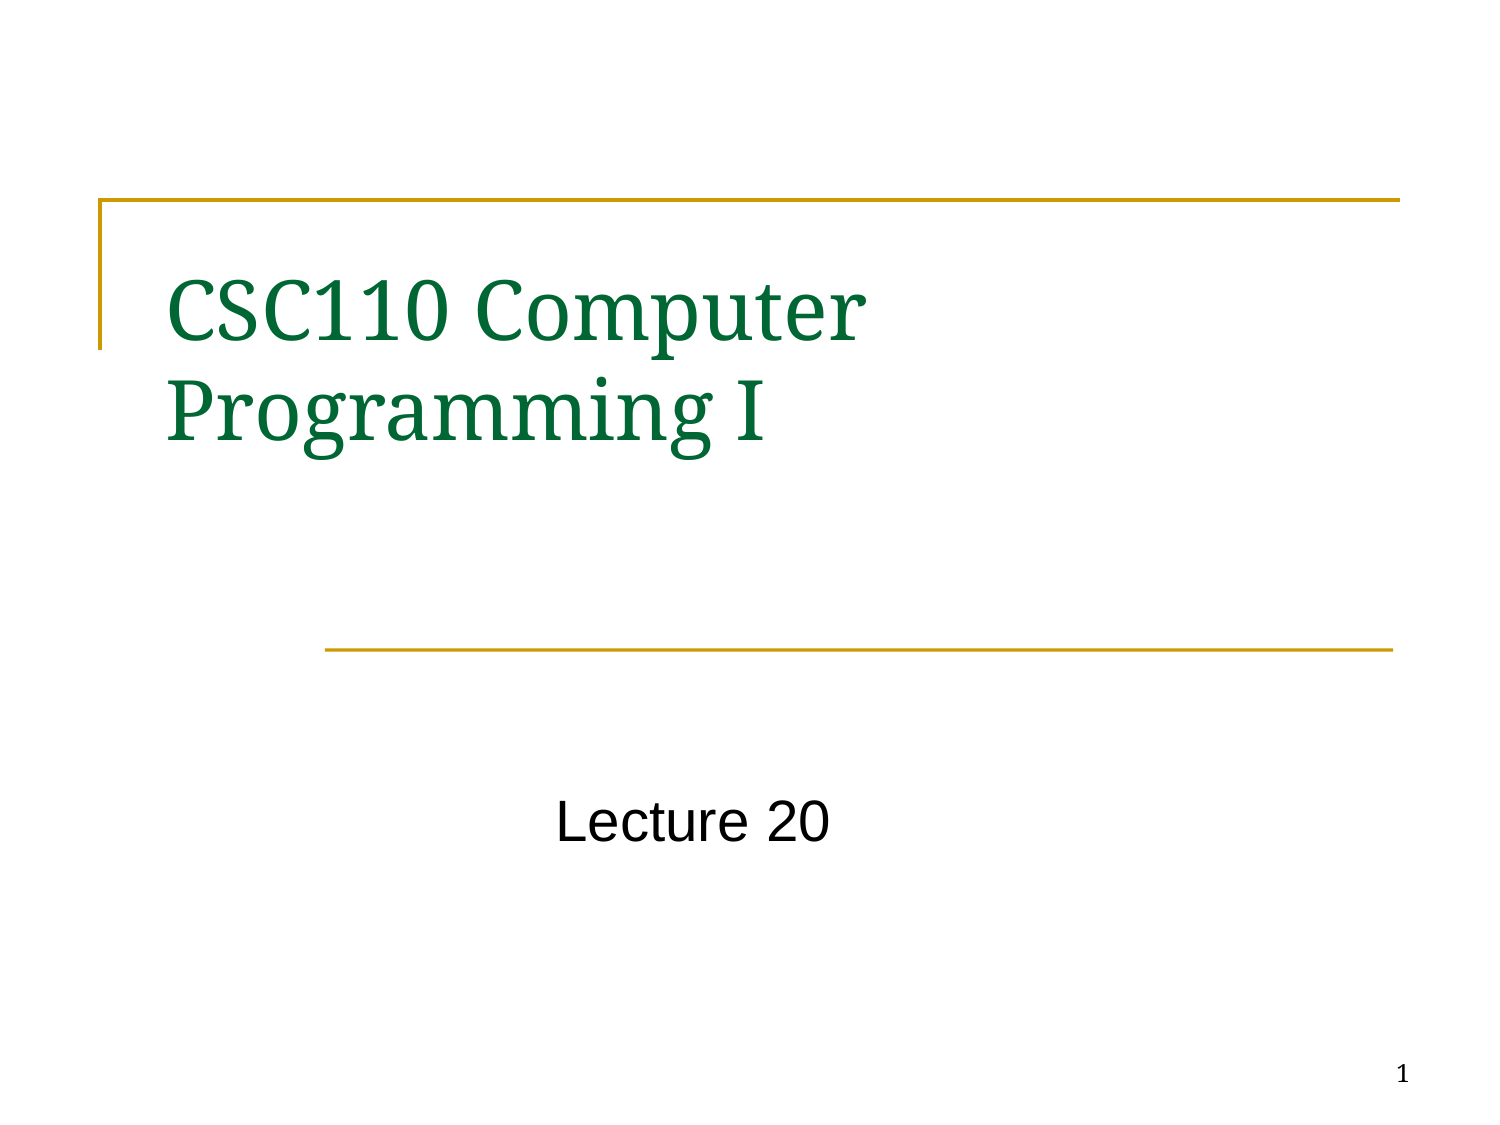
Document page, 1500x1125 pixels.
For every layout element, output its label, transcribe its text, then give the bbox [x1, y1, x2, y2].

title CSC110 Computer Programming I [149, 249, 1401, 538]
subtitle Lecture 20 [539, 693, 1160, 883]
slide_number 1 [1074, 1023, 1426, 1100]
